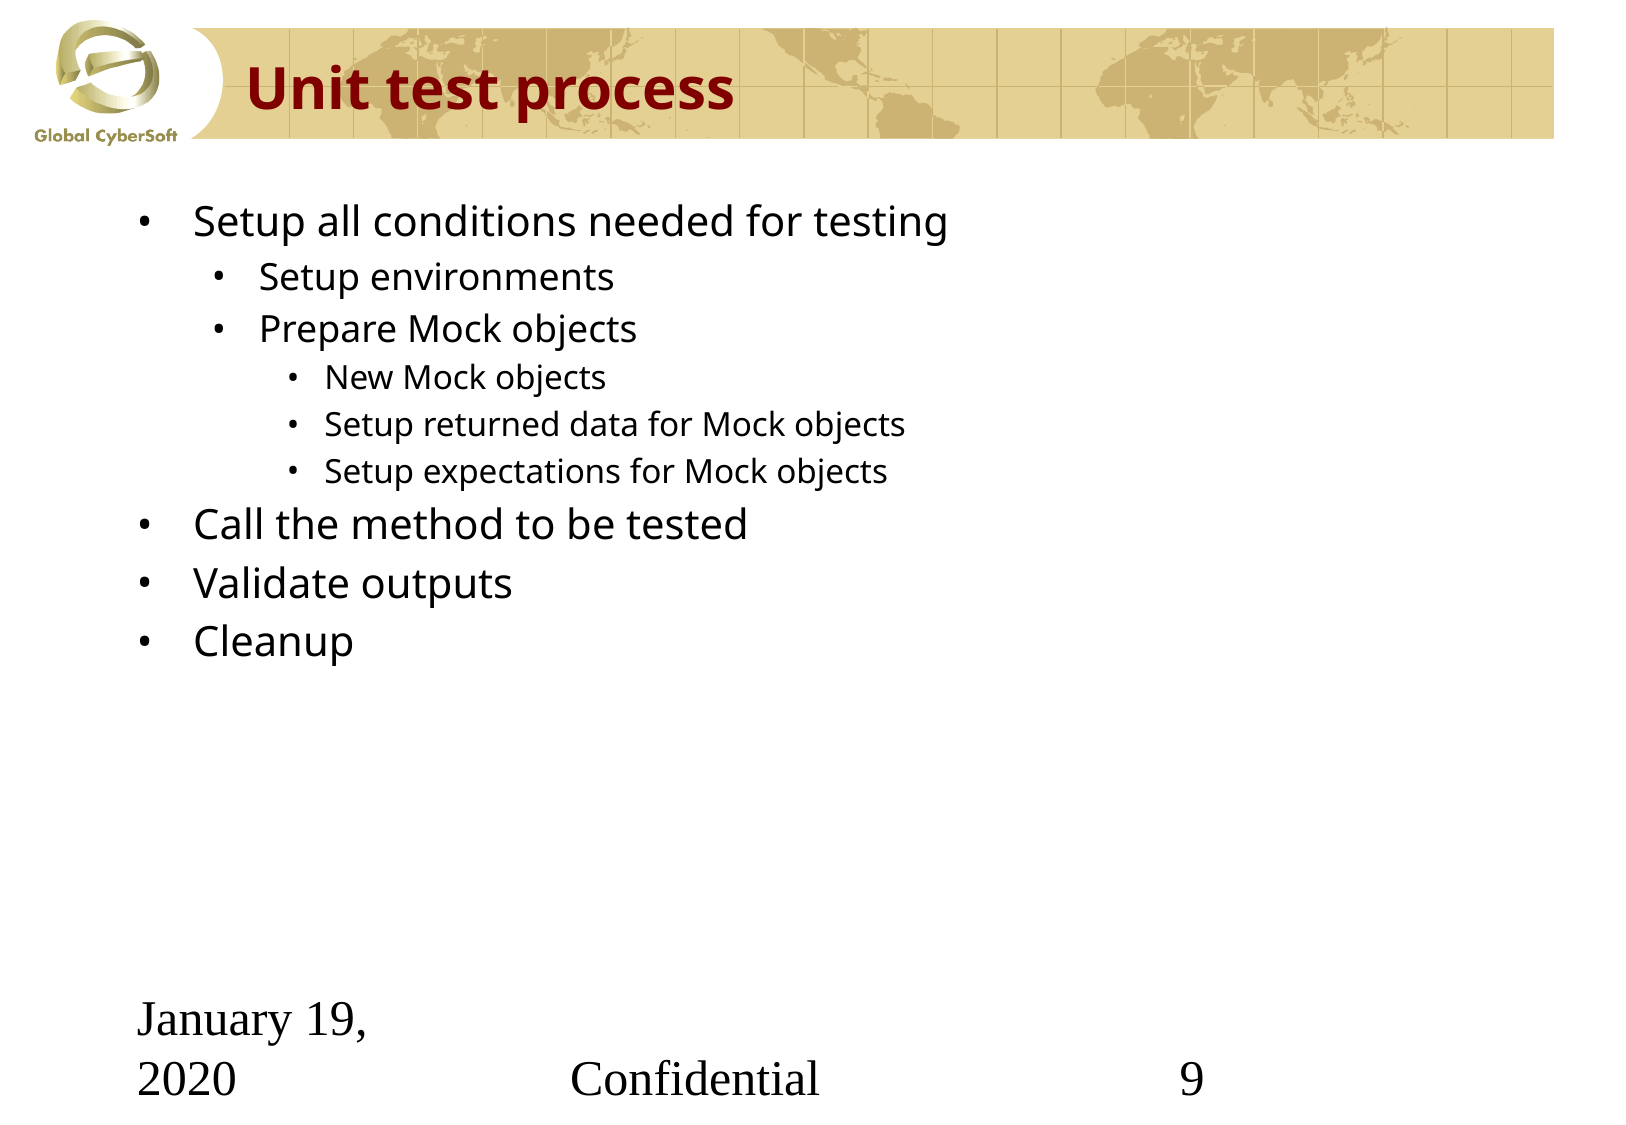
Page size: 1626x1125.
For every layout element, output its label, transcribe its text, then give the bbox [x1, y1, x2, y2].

picture [31, 12, 181, 150]
slide_number ‹#› [1164, 1037, 1504, 1113]
title Unit test process [230, 37, 1544, 135]
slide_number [121, 1037, 461, 1113]
footer Confidential [555, 1037, 1070, 1113]
list Setup all conditions needed for testing Setup environments Prepare Mock objects New Mock objects Setup returned data for Mock objects Setup expectations for Mock objects Call the method to be tested Validate outputs Cleanup [121, 187, 1504, 1028]
